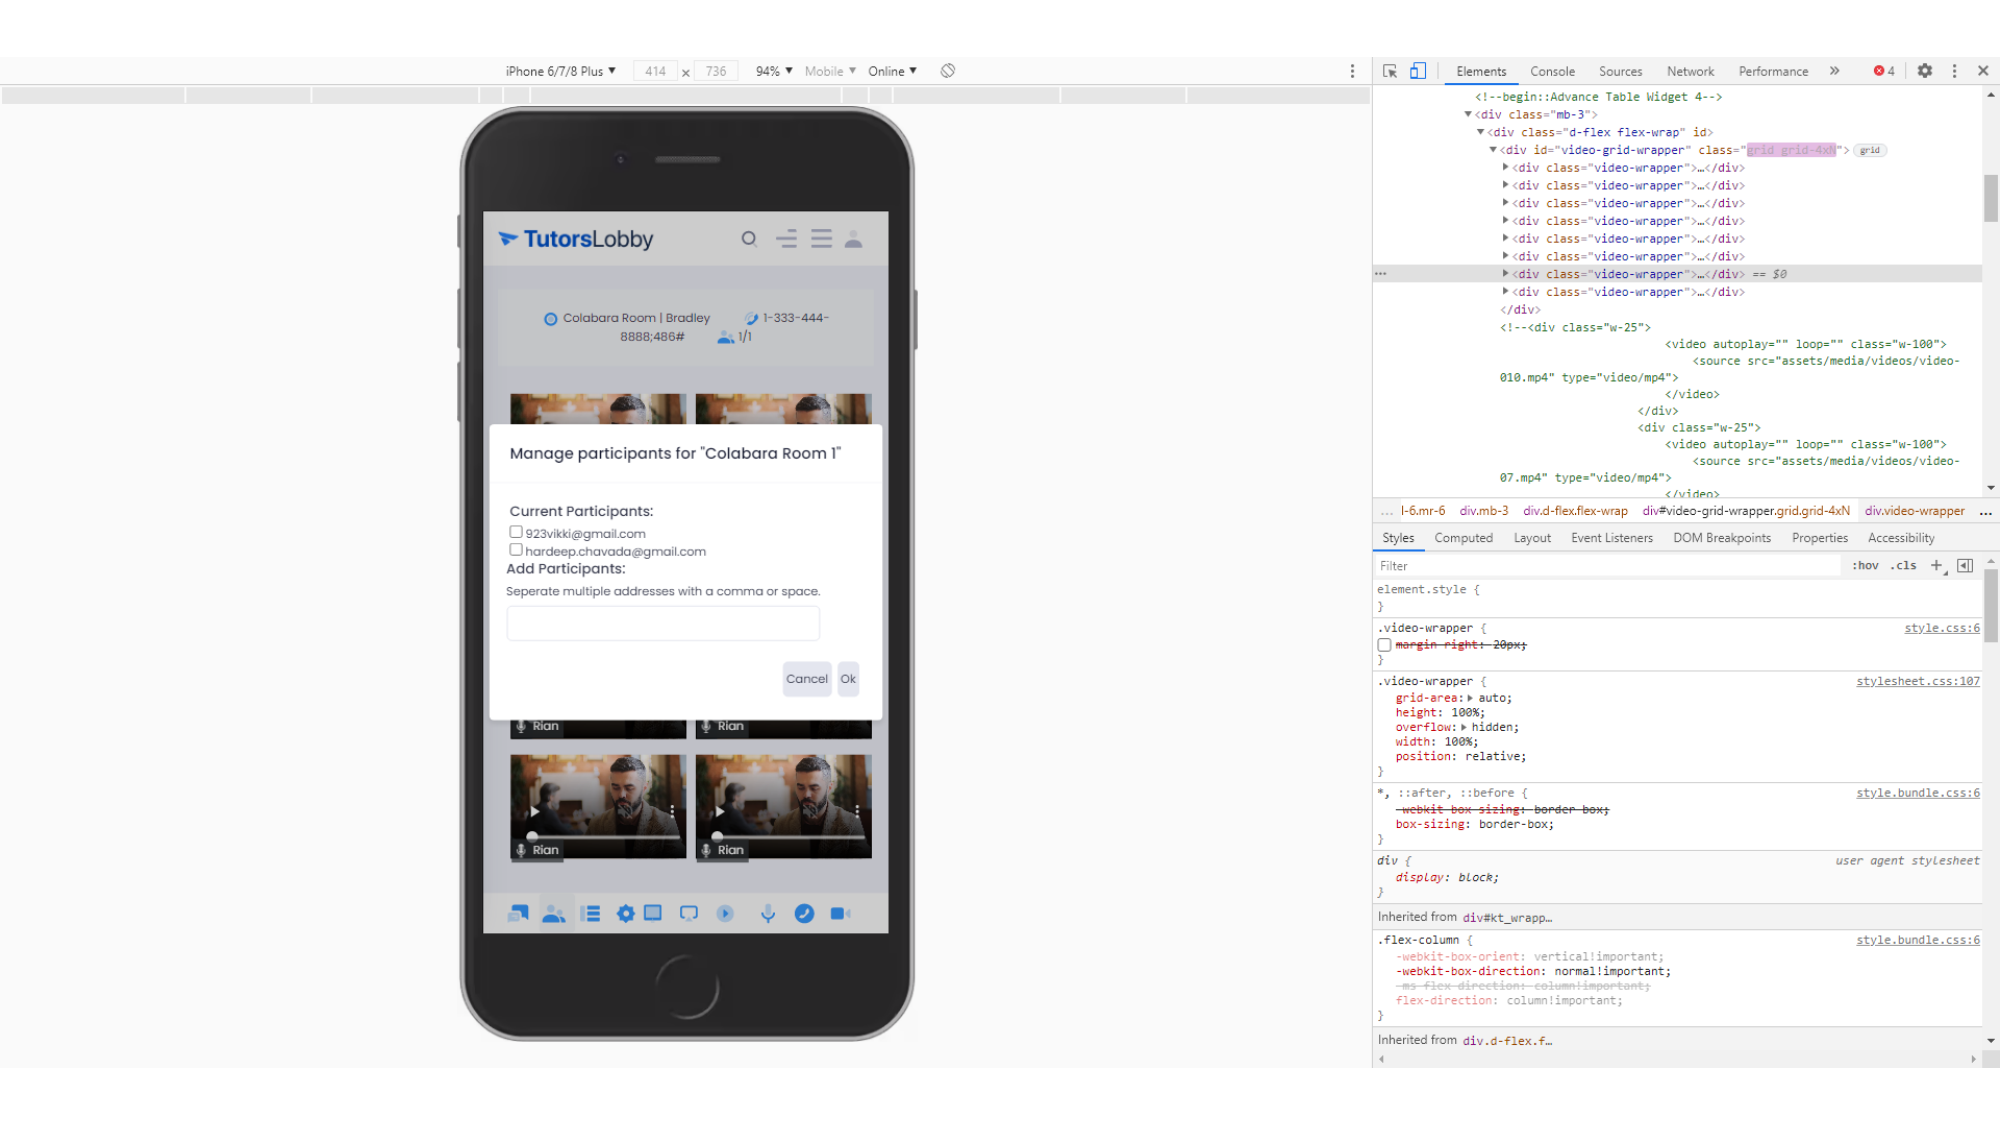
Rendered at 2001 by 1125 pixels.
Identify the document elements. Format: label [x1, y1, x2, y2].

picture [0, 57, 2000, 1068]
